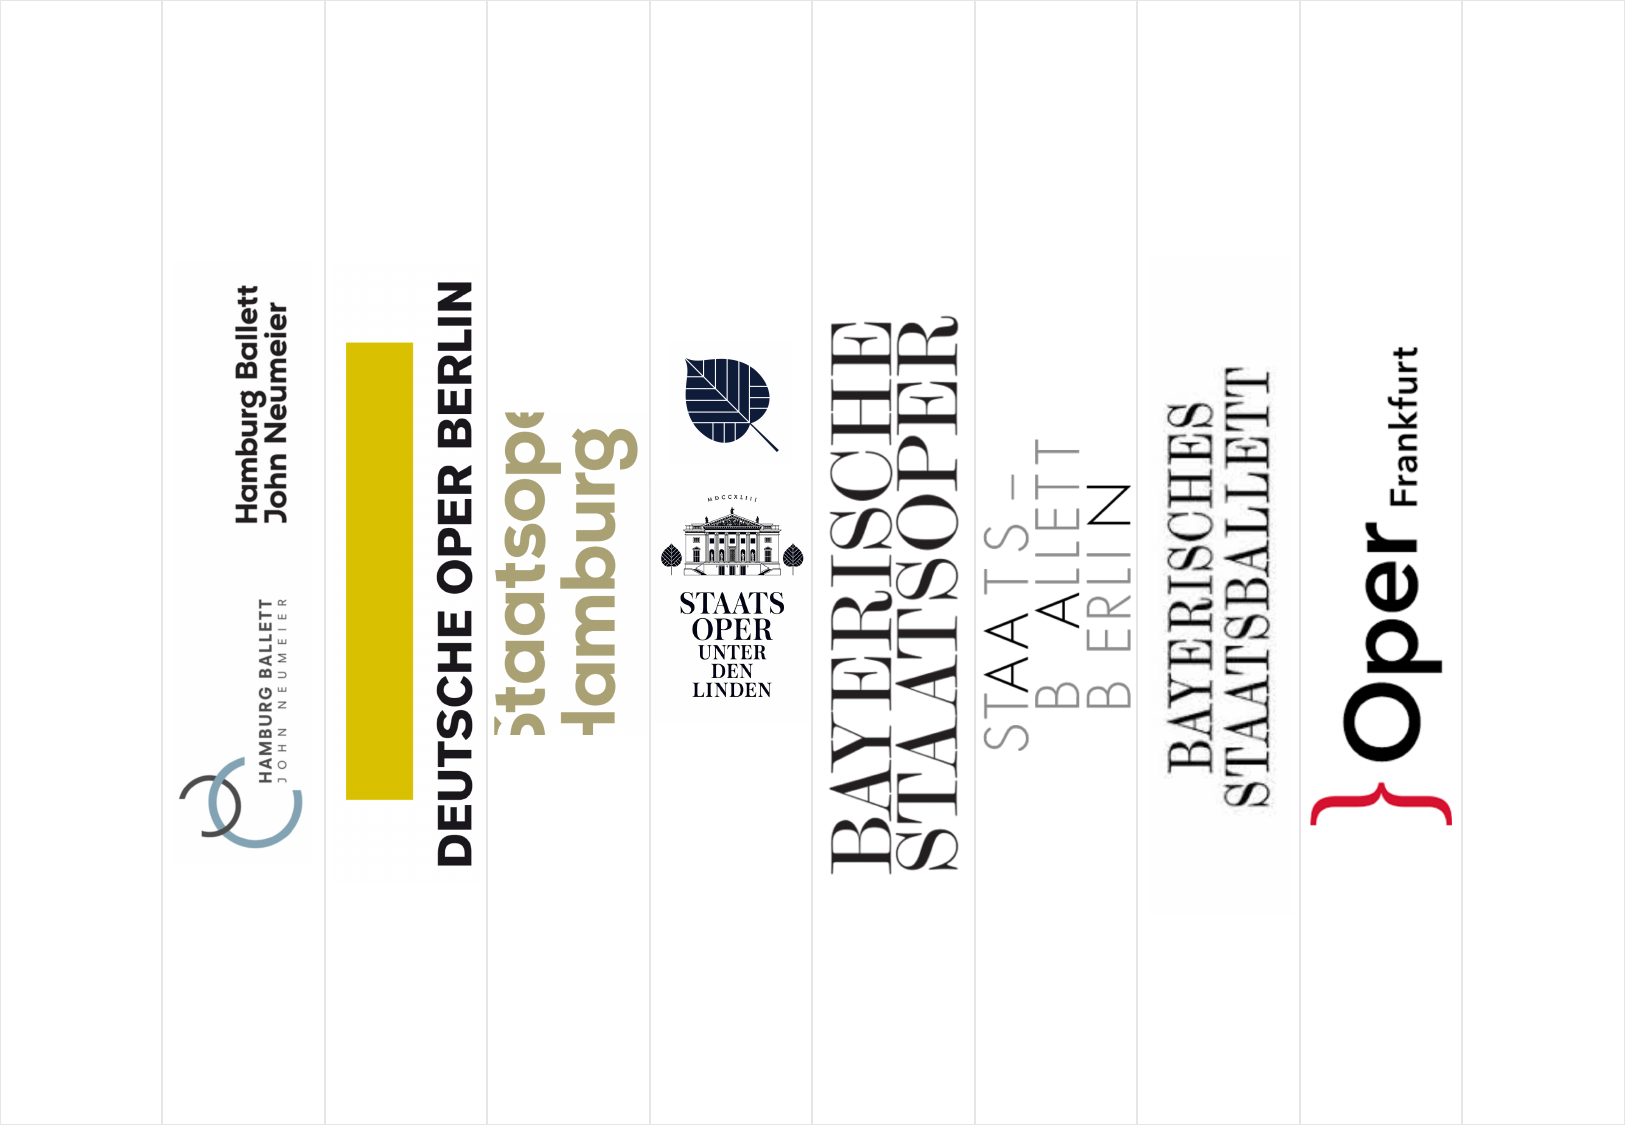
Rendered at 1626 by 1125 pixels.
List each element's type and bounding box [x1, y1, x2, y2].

picture [0, 481, 1621, 723]
text_box [0, 0, 1625, 1125]
picture [670, 342, 793, 465]
